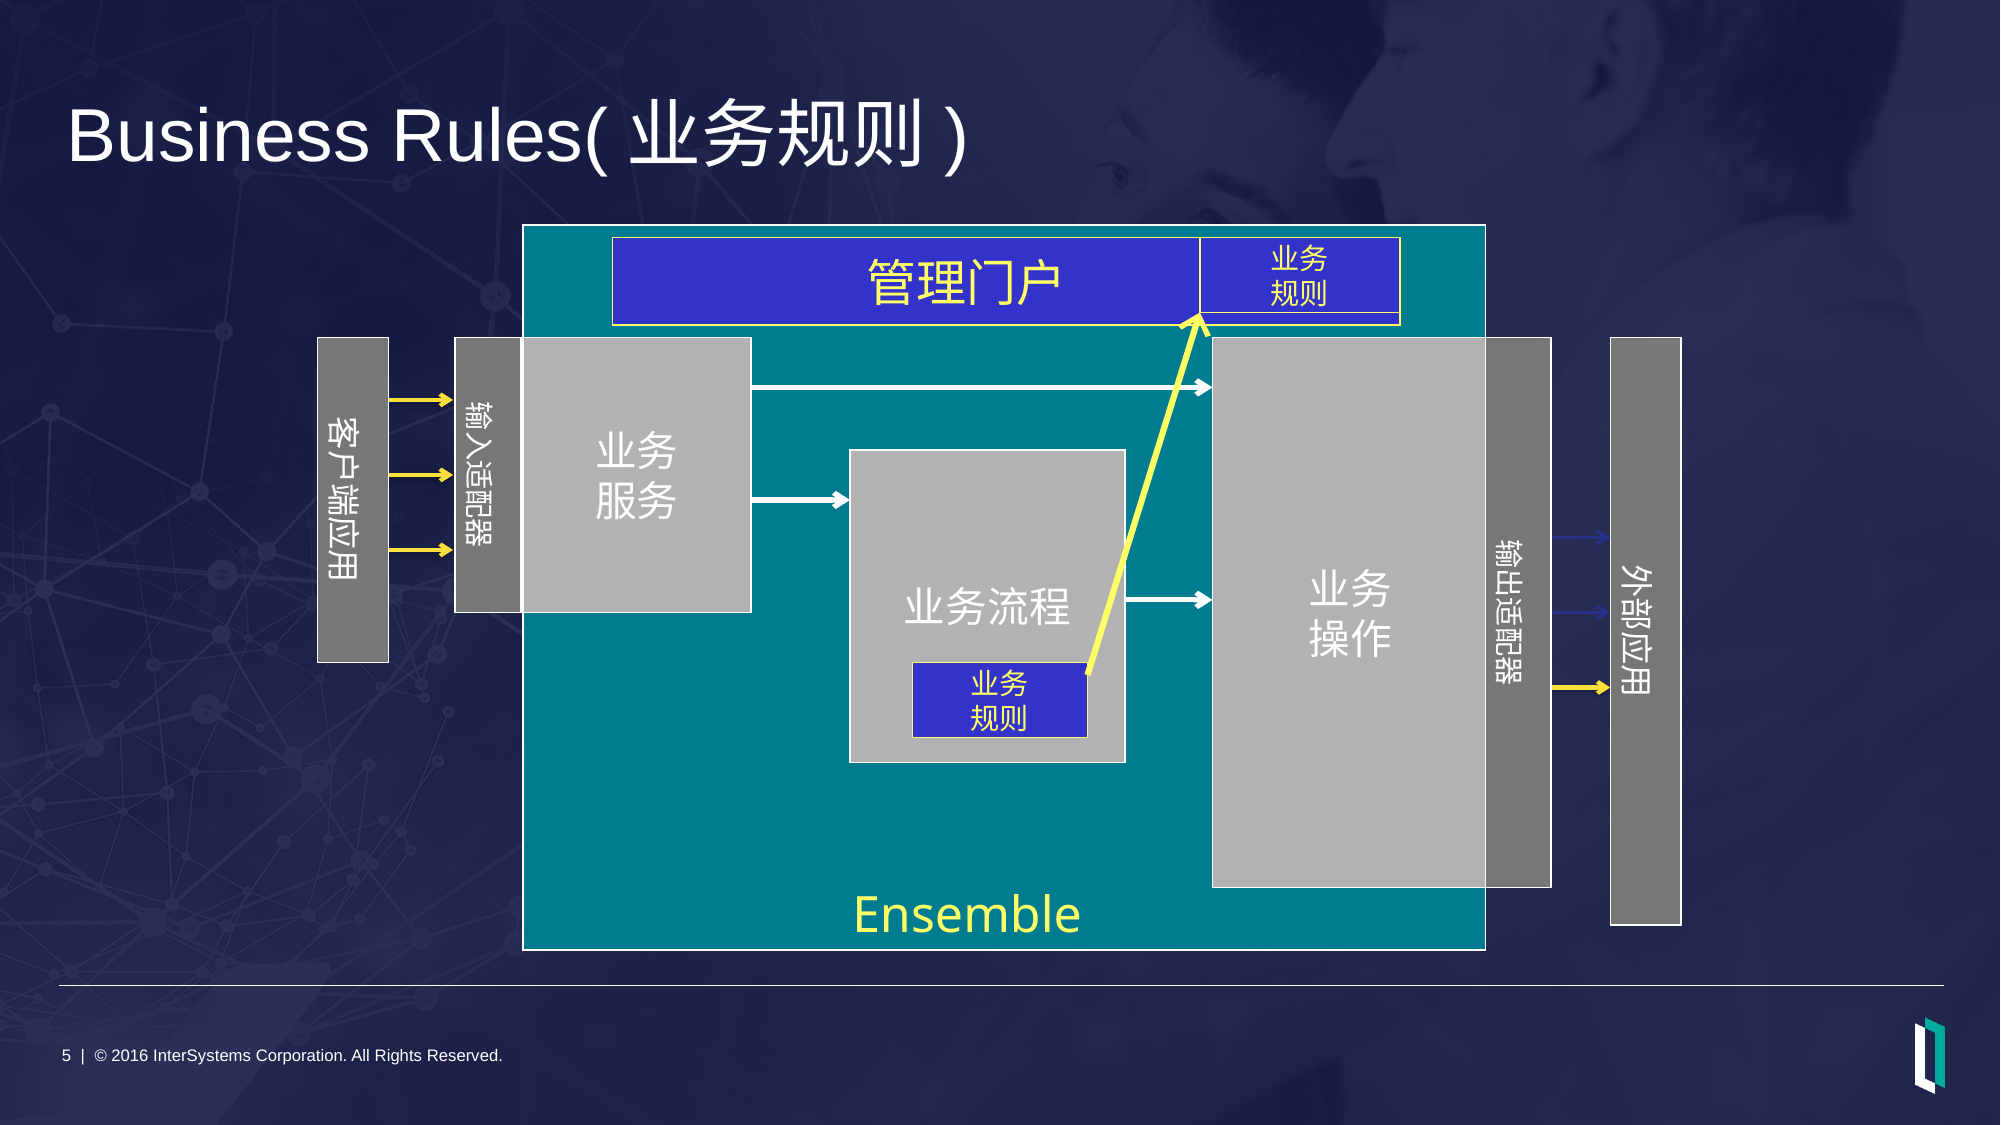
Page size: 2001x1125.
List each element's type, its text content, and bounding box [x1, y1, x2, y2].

text_box 业务 规则 [1200, 237, 1400, 313]
picture [1915, 1017, 1945, 1094]
text_box 业务 规则 [912, 662, 1088, 738]
text_box 管理门户 [1201, 313, 1400, 325]
text_box Ensemble [837, 874, 1188, 950]
text_box [522, 501, 1486, 950]
text_box [1124, 592, 1213, 608]
text_box 输出适配器 [1485, 337, 1551, 888]
text_box 外部应用 [1610, 337, 1682, 925]
text_box 输入适配器 [455, 337, 521, 613]
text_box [1541, 537, 1611, 701]
text_box [750, 492, 850, 508]
text_box [752, 388, 1176, 550]
title Business Rules(业务规则) [58, 37, 1945, 179]
text_box [1087, 312, 1207, 676]
text_box 管理门户 [612, 237, 1200, 325]
text_box [1177, 380, 1213, 395]
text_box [384, 399, 454, 563]
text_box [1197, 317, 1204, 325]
text_box 业务 操作 [1212, 337, 1485, 888]
text_box 客户端应用 [317, 337, 389, 663]
text_box 业务流程 [849, 449, 1125, 763]
text_box [1125, 388, 1212, 599]
text_box 业务 服务 [522, 337, 752, 613]
text_box [522, 224, 1486, 387]
